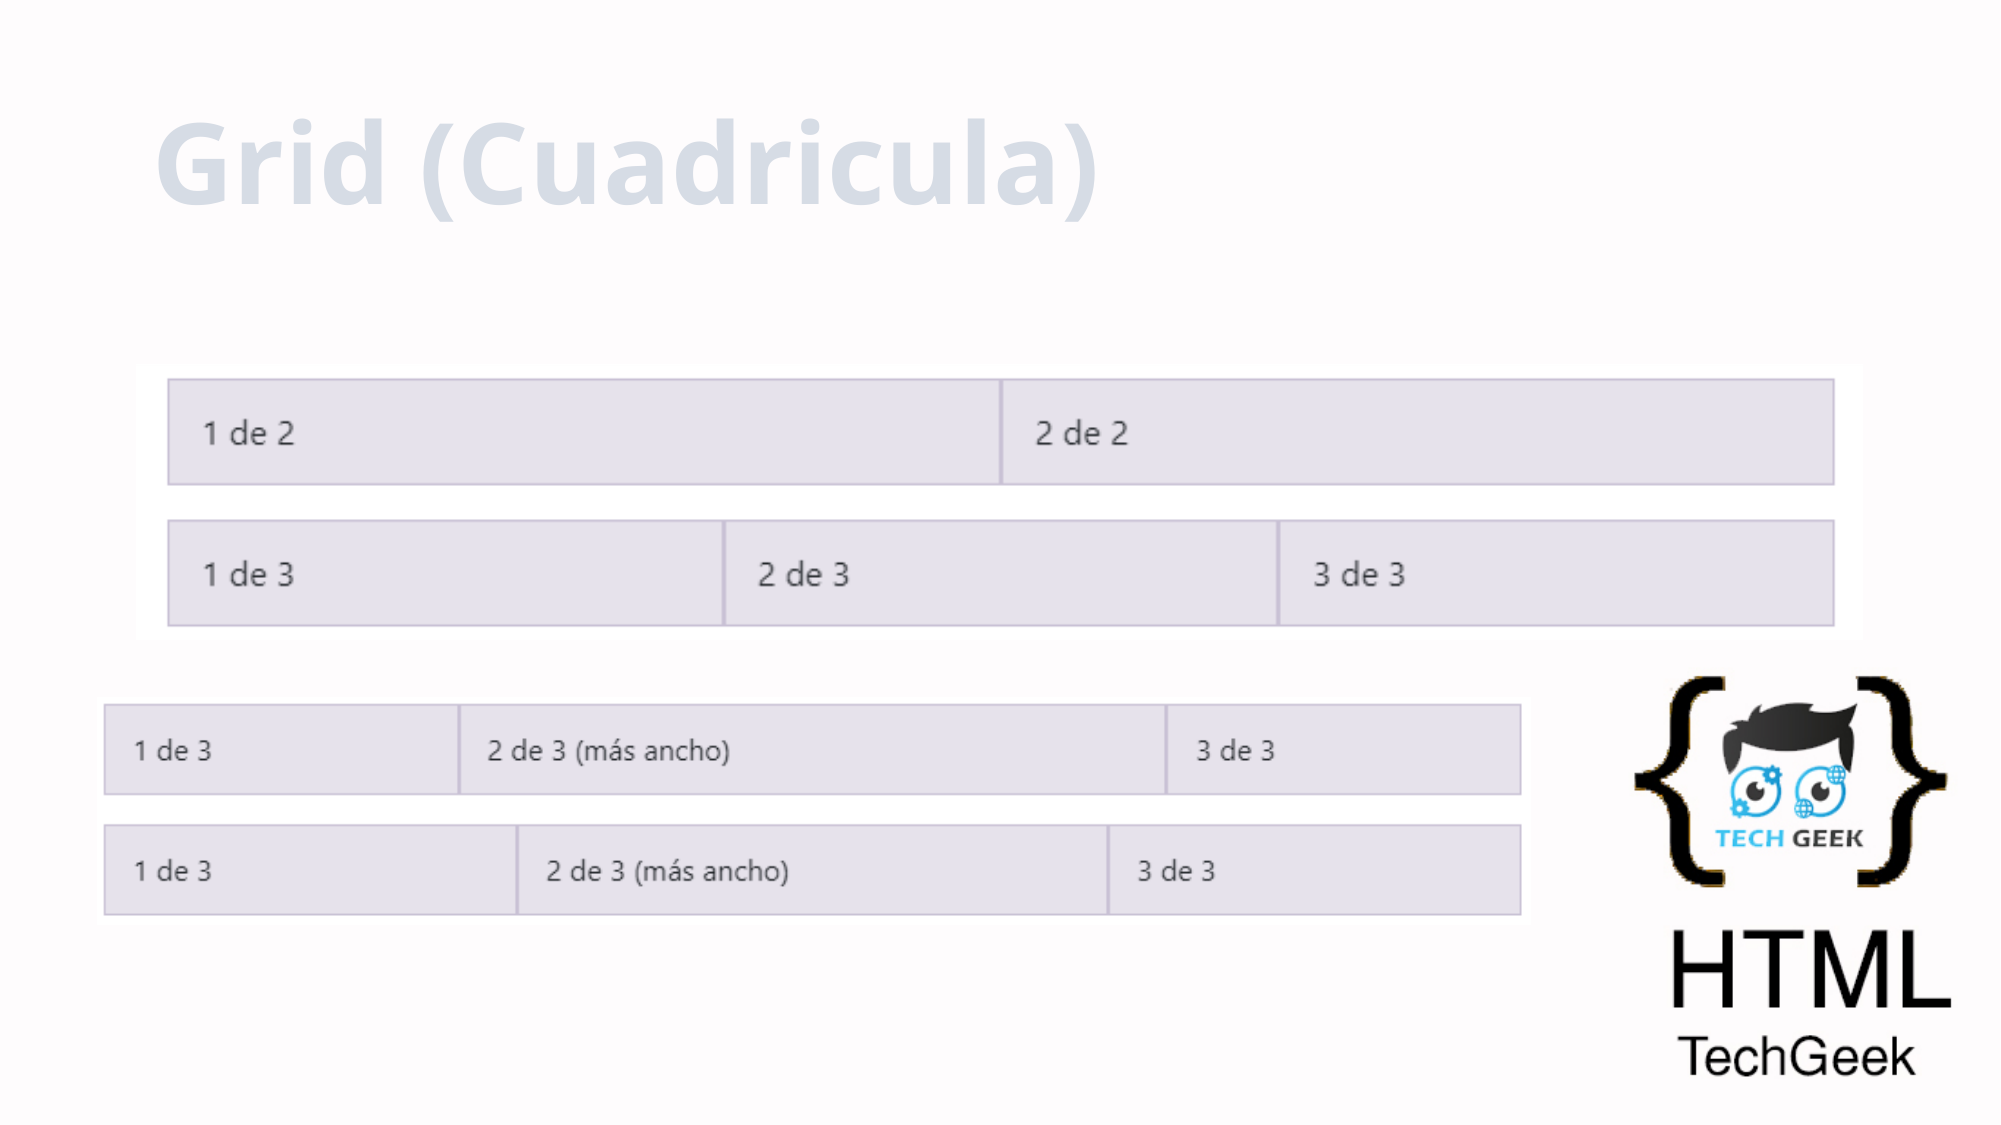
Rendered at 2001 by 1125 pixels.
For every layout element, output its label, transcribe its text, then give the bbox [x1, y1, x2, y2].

picture [0, 0, 2001, 1125]
title Grid (Cuadricula) [137, 59, 1863, 278]
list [136, 364, 1863, 640]
